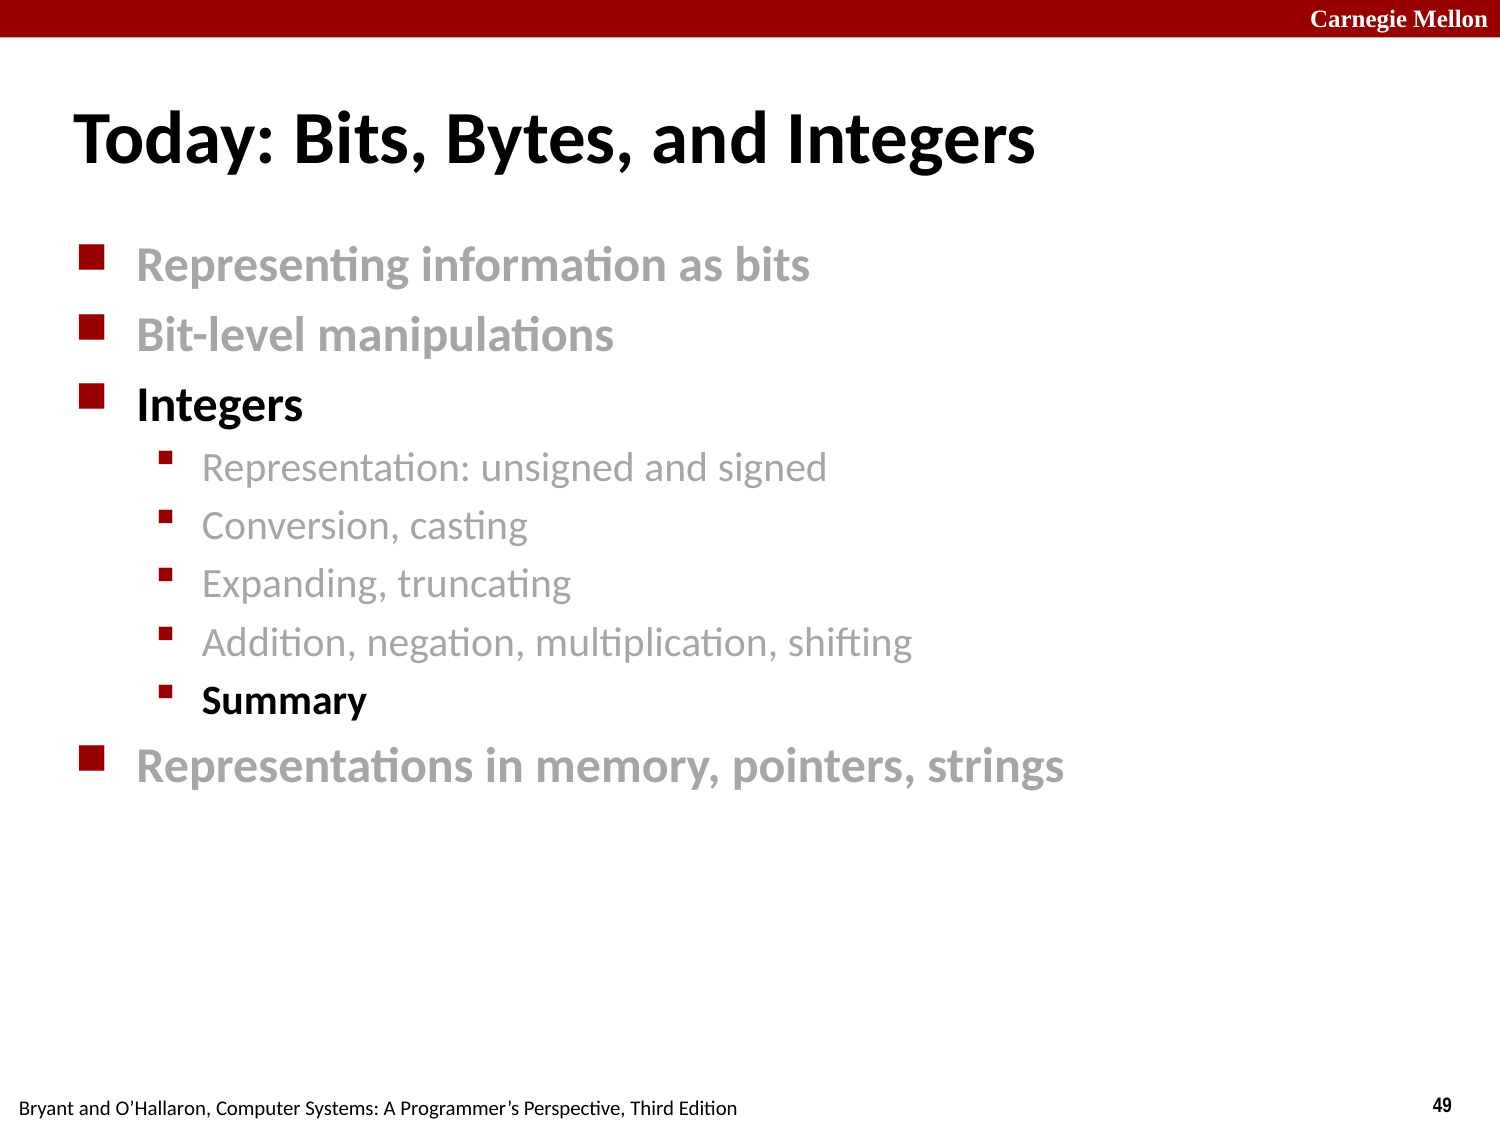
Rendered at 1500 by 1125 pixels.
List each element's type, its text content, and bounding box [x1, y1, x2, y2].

list Representing information as bits Bit-level manipulations Integers Representation: unsigned and signed Conversion, casting Expanding, truncating Addition, negation, multiplication, shifting Summary Representations in memory, pointers, strings [64, 223, 1361, 1040]
title Today: Bits, Bytes, and Integers [58, 71, 1305, 197]
